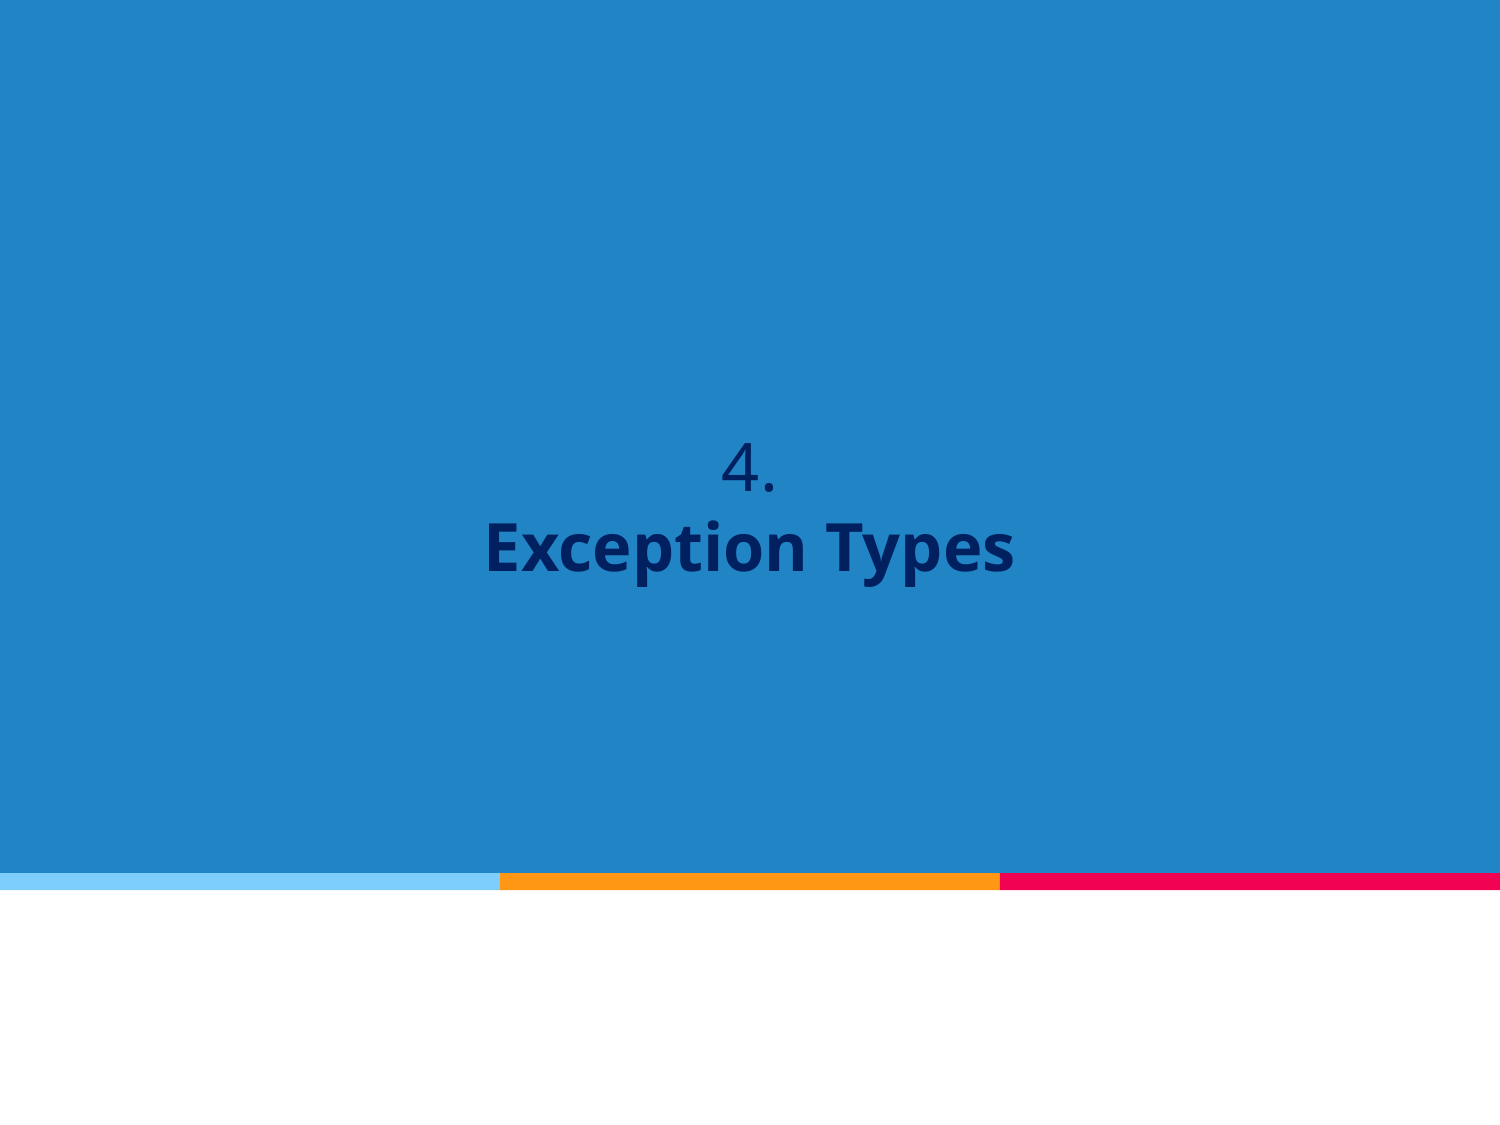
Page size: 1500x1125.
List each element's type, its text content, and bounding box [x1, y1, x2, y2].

title 4. Exception Types [112, 346, 1388, 600]
